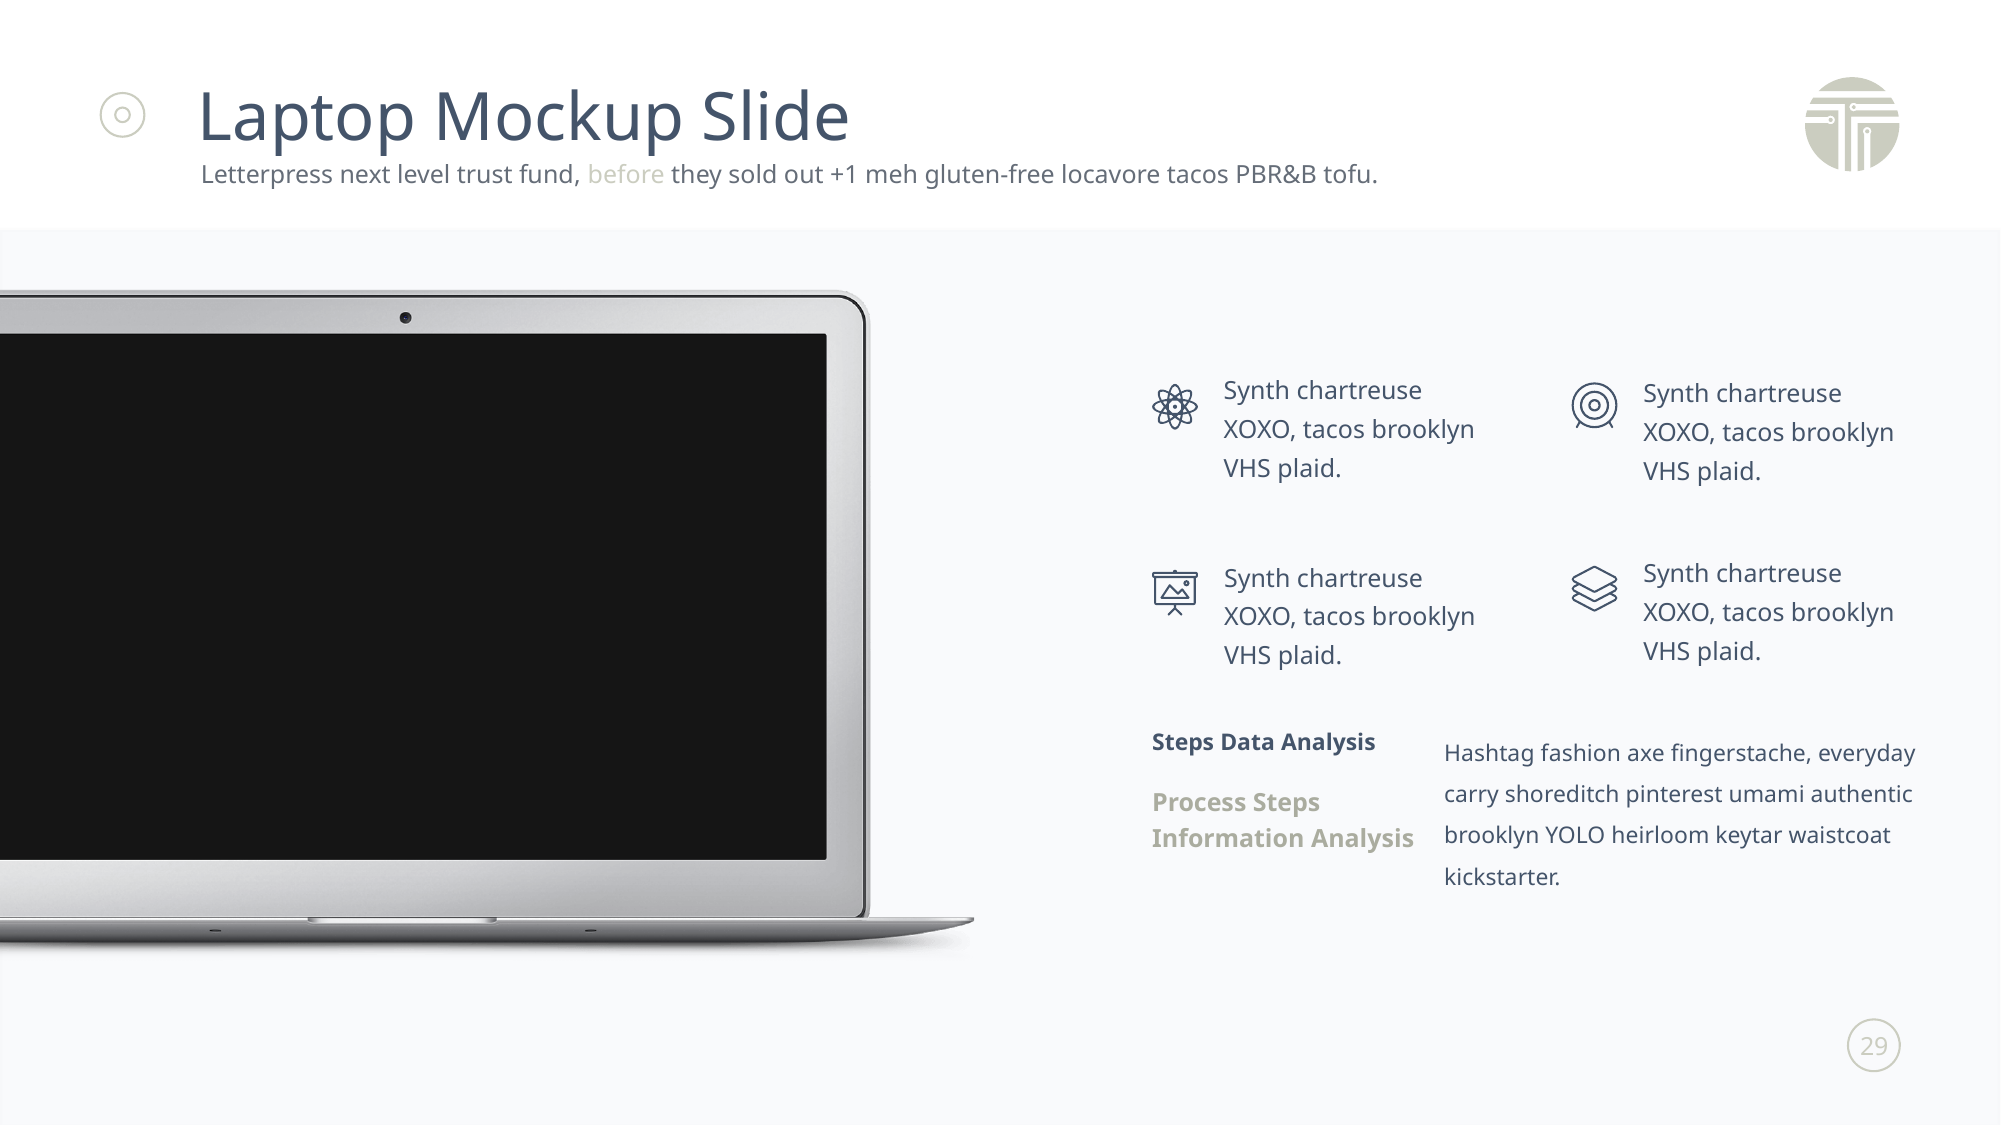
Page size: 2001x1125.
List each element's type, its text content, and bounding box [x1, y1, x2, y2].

list Laptop Mockup Slide [182, 74, 1694, 155]
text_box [1152, 545, 1501, 640]
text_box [1571, 540, 1933, 635]
text_box Process Steps Information Analysis [1152, 781, 1416, 943]
picture [0, 251, 1061, 985]
text_box Steps Data Analysis [1152, 730, 1429, 781]
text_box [1152, 358, 1513, 453]
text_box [1571, 361, 1933, 456]
text_box Hashtag fashion axe fingerstache, everyday carry shoreditch pinterest umami authentic brooklyn YOLO heirloom keytar waistcoat kickstarter. [1429, 717, 1933, 897]
list Letterpress next level trust fund, before they sold out +1 meh gluten-free locavore tacos PBR&B tofu. [185, 154, 1694, 199]
